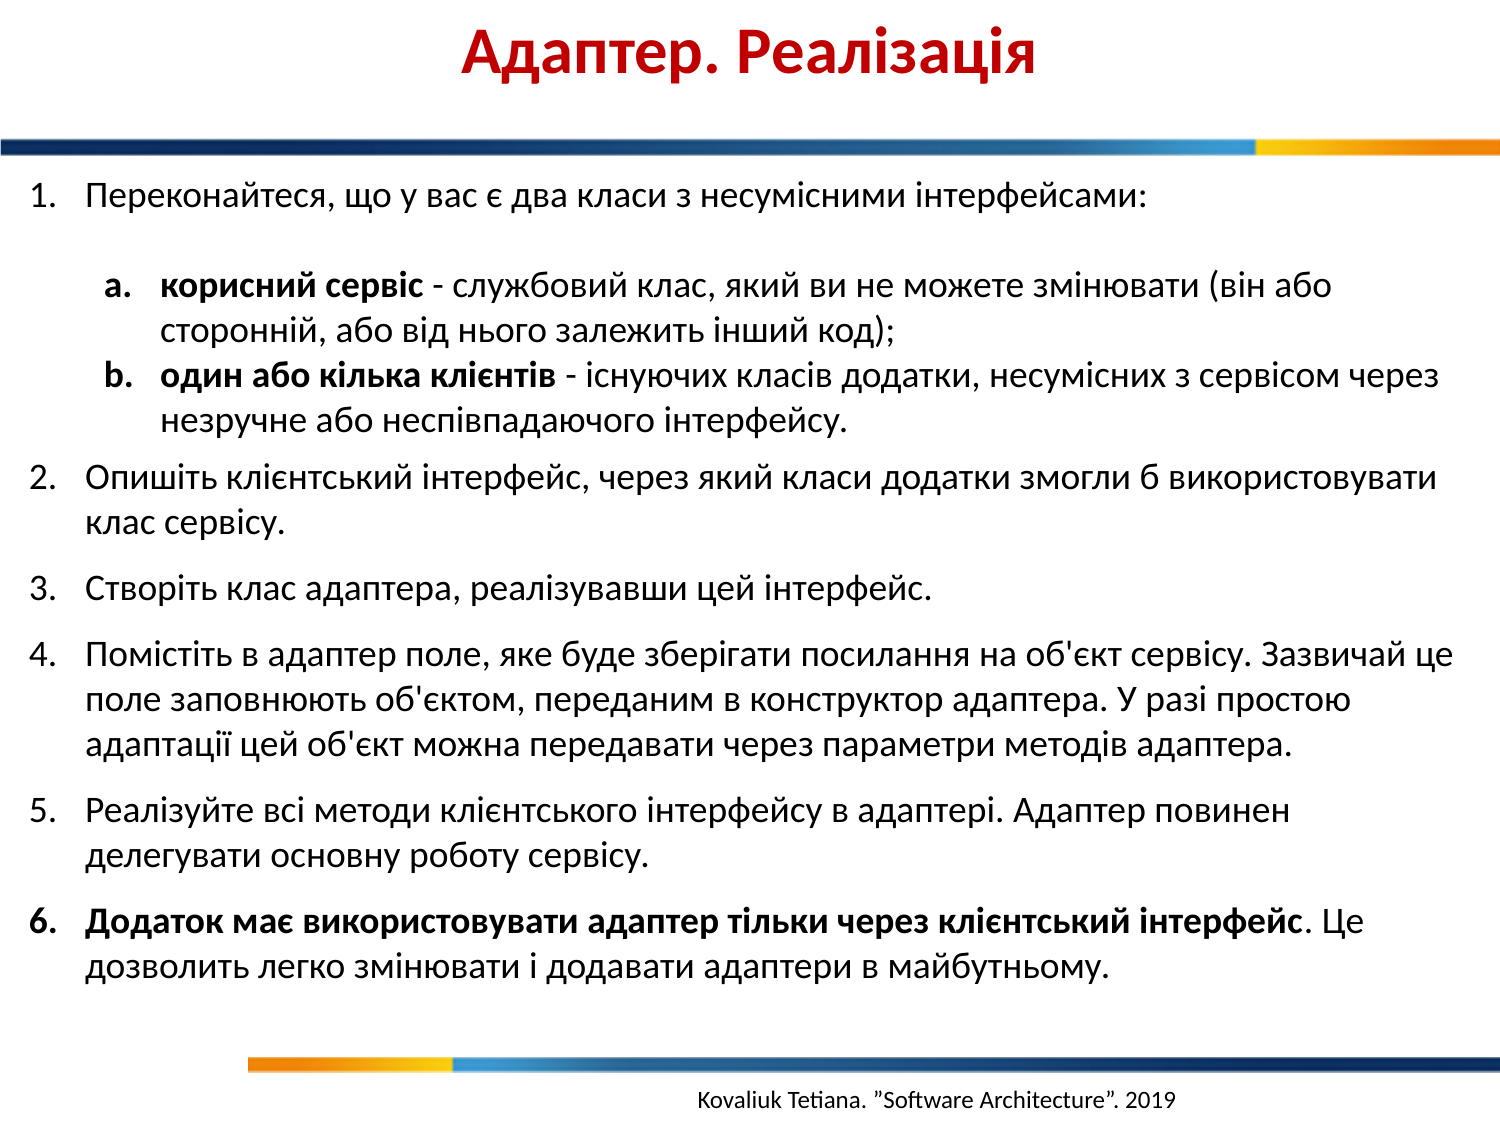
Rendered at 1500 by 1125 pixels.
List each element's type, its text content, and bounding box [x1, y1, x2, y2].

picture [248, 1057, 1500, 1073]
picture [2, 139, 1500, 155]
text_box Переконайтеся, що у вас є два класи з несумісними інтерфейсами: корисний сервіс - службовий клас, який ви не можете змінювати (він або сторонній, або від нього залежить інший код); один або кілька клієнтів - існуючих класів додатки, несумісних з сервісом через незручне або неспівпадаючого інтерфейсу. Опишіть клієнтський інтерфейс, через який класи додатки змогли б використовувати клас сервісу. Створіть клас адаптера, реалізувавши цей інтерфейс. Помістіть в адаптер поле, яке буде зберігати посилання на об'єкт сервісу. Зазвичай це поле заповнюють об'єктом, переданим в конструктор адаптера. У разі простою адаптації цей об'єкт можна передавати через параметри методів адаптера. Реалізуйте всі методи клієнтського інтерфейсу в адаптері. Адаптер повинен делегувати основну роботу сервісу. Додаток має використовувати адаптер тільки через клієнтський інтерфейс. Це дозволить легко змінювати і додавати адаптери в майбутньому. [14, 162, 1484, 994]
text_box Адаптер. Реалізація [0, 0, 1500, 95]
